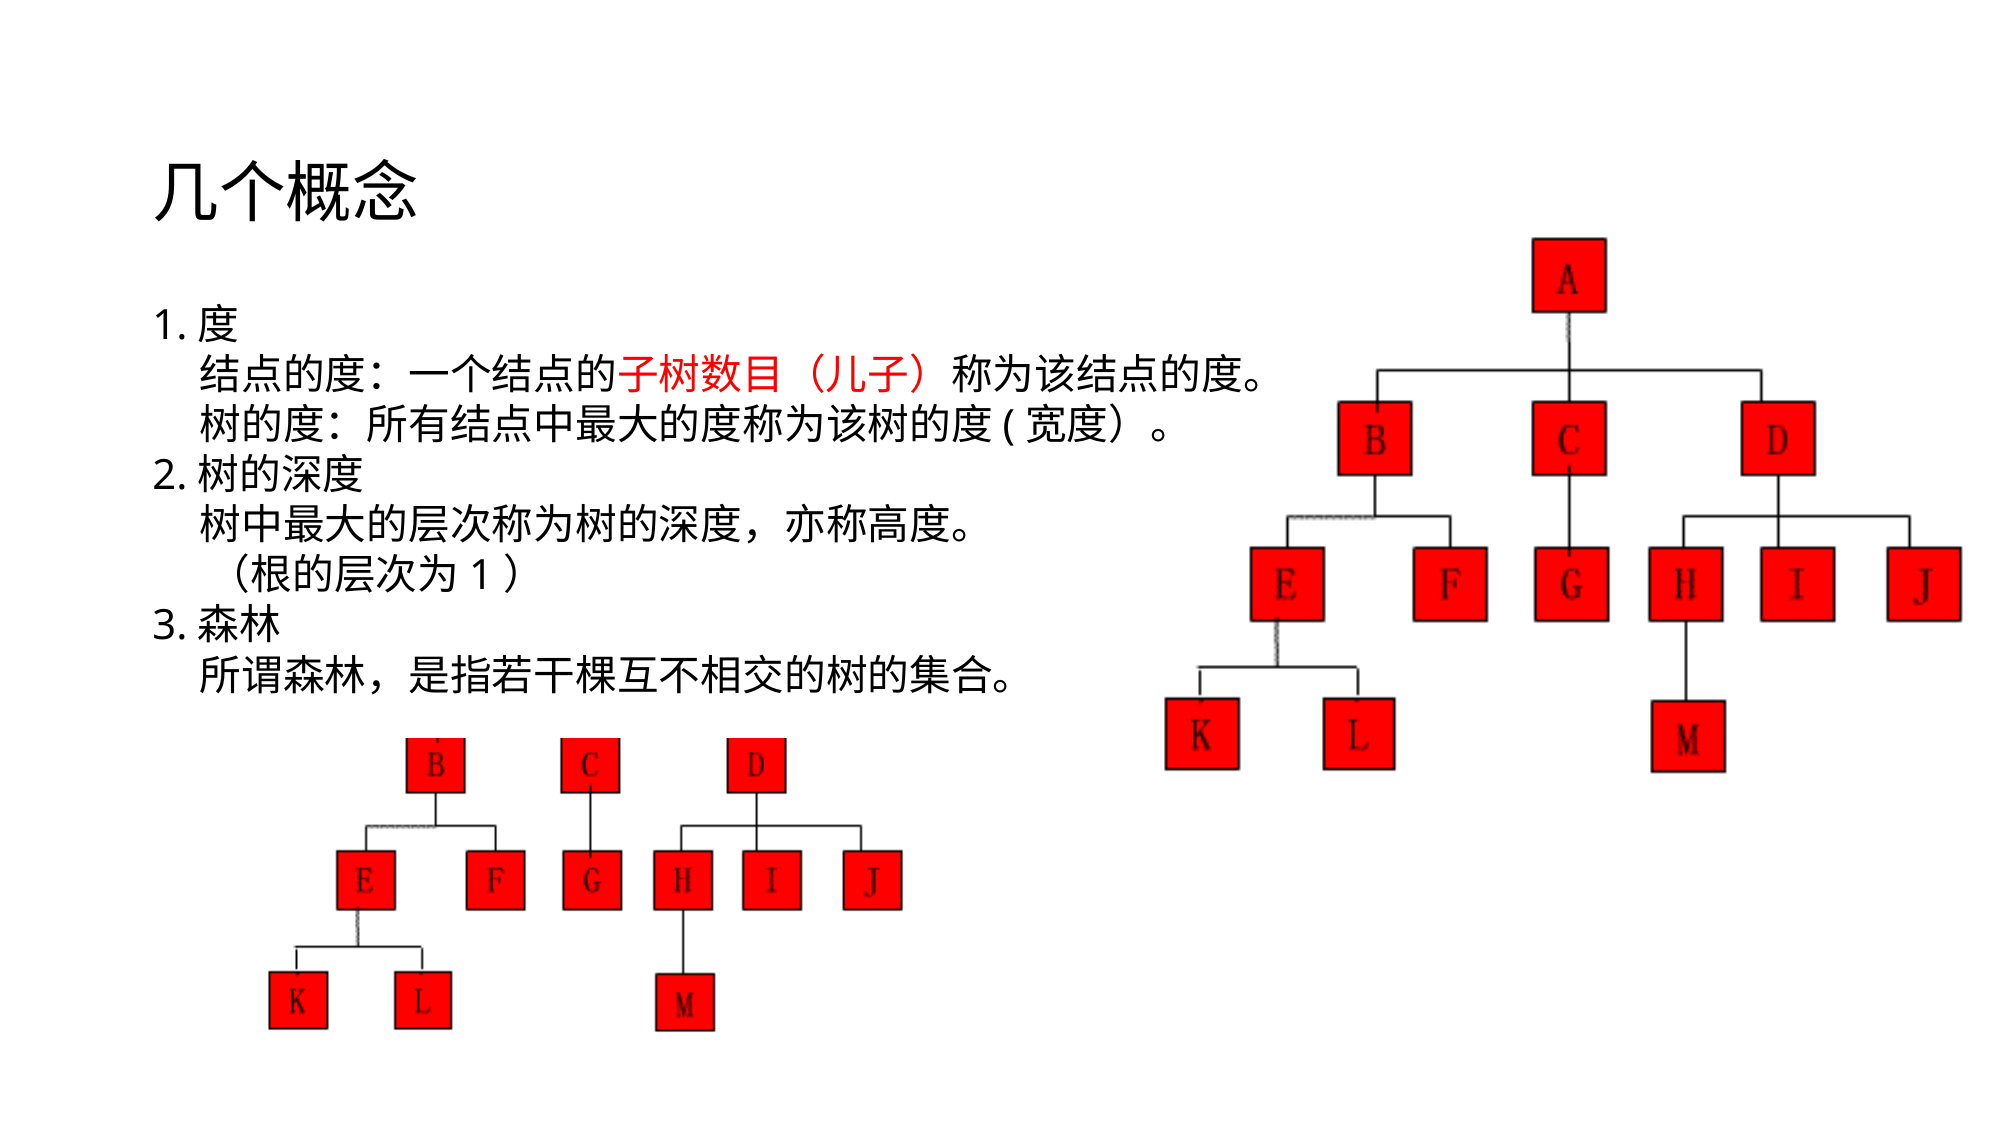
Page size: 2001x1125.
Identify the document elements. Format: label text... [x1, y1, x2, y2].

text_box 几个概念 [137, 49, 821, 237]
picture [1163, 236, 1965, 776]
text_box 1.度 结点的度：一个结点的子树数目（儿子）称为该结点的度。 树的度：所有结点中最大的度称为该树的度(宽度）。 2.树的深度 树中最大的层次称为树的深度，亦称高度。 （根的层次为1） 3.森林 所谓森林，是指若干棵互不相交的树的集合。 [137, 290, 1837, 916]
picture [267, 738, 905, 1034]
